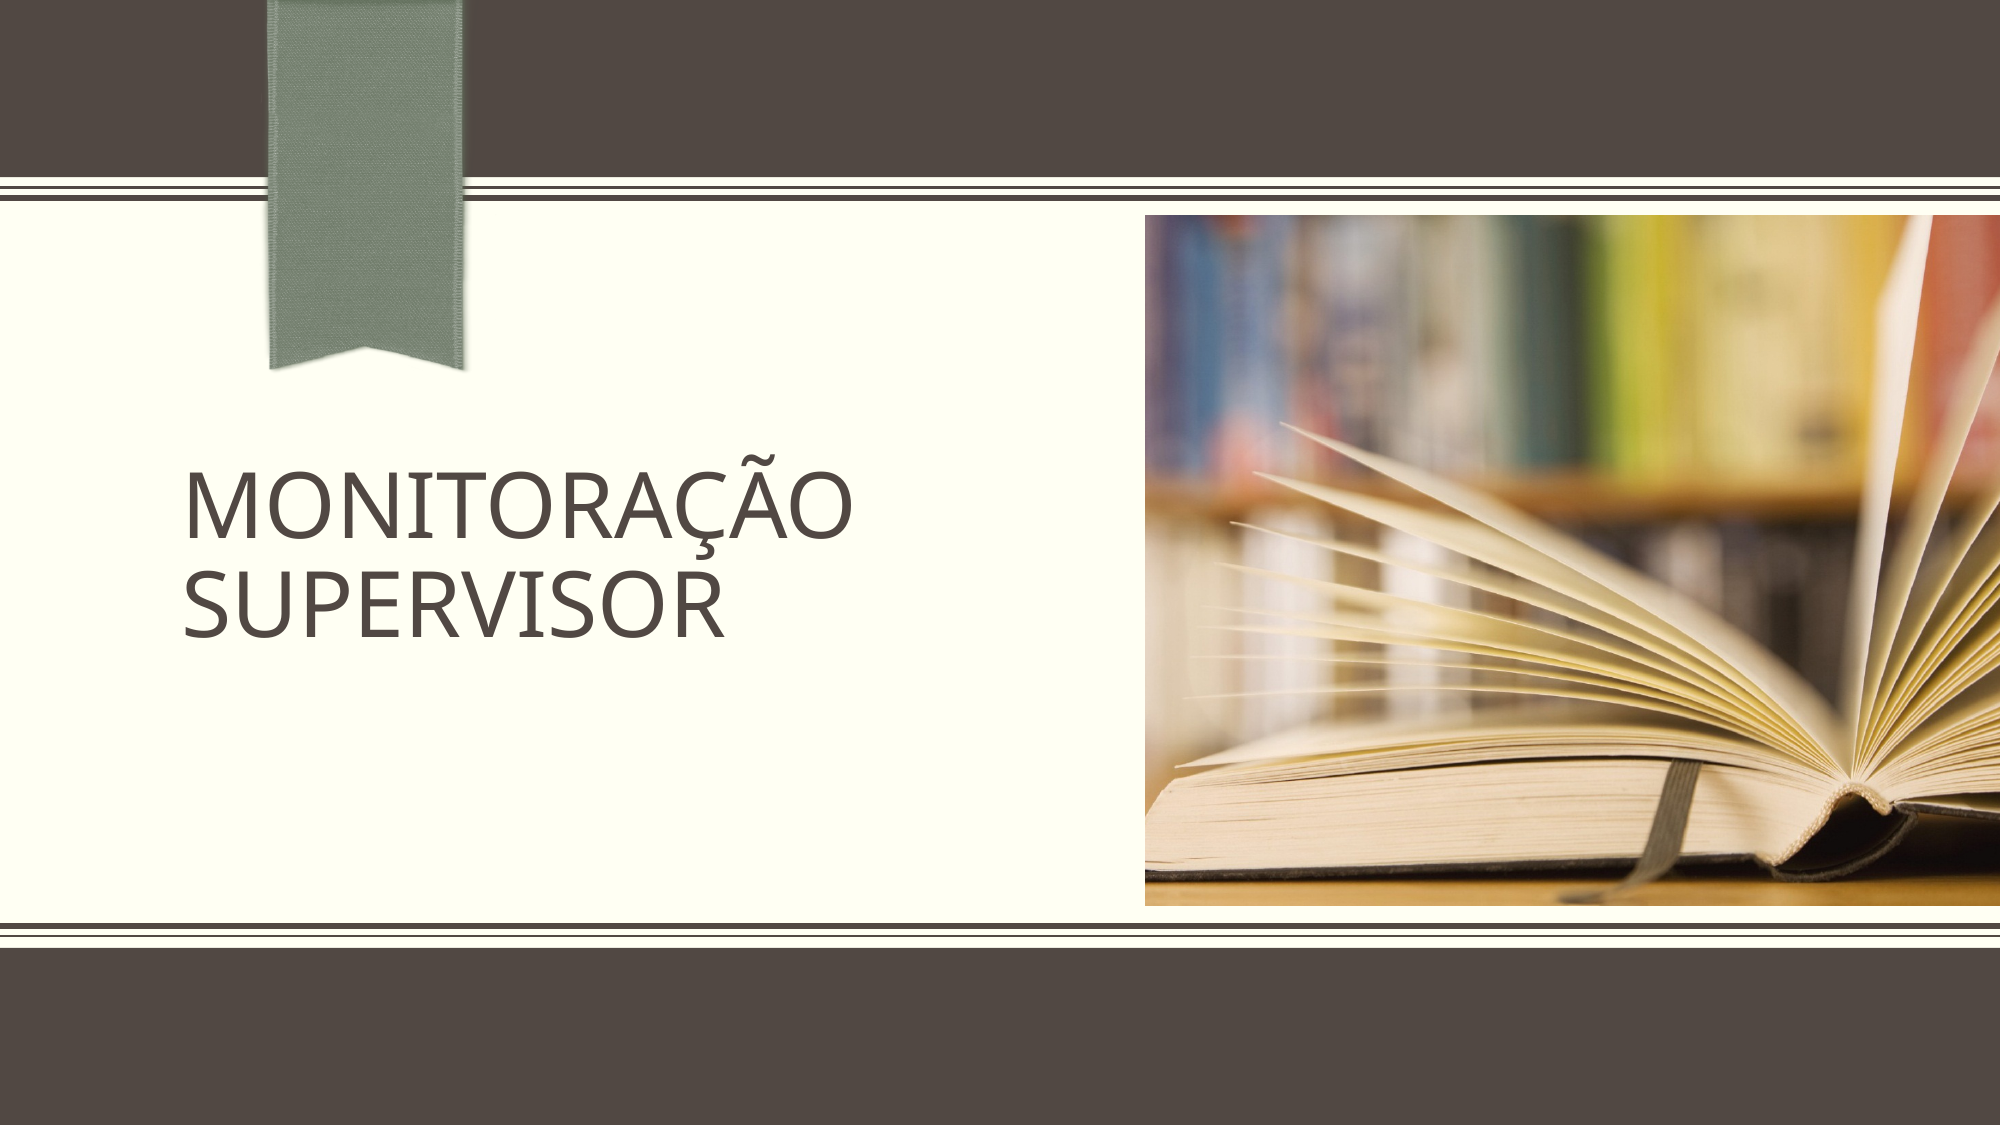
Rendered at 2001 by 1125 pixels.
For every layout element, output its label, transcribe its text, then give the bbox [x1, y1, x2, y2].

title Monitoração SUPERVISOR [181, 376, 1122, 741]
picture [1145, 214, 2000, 906]
